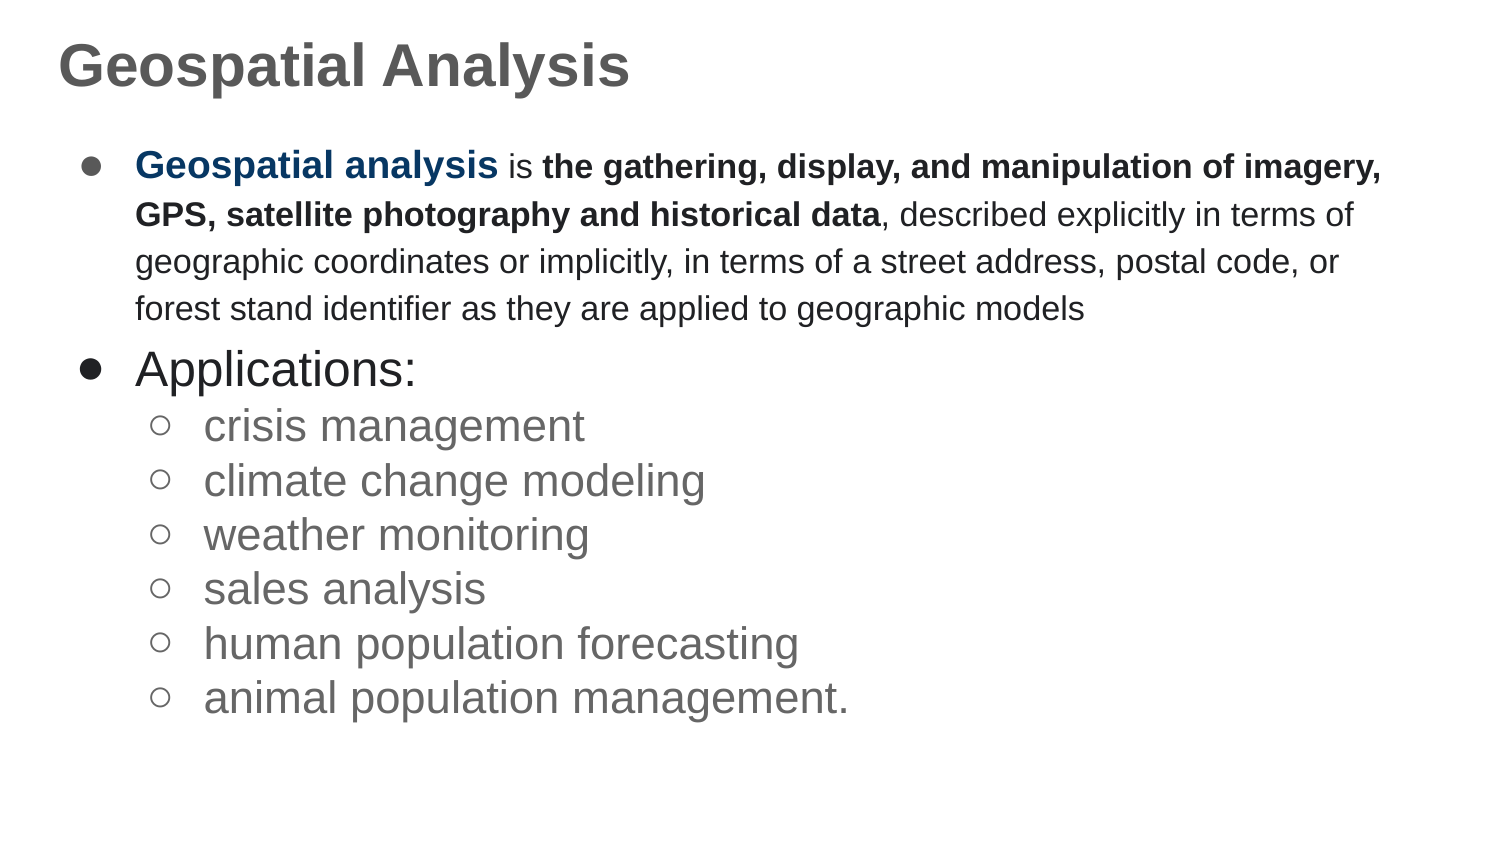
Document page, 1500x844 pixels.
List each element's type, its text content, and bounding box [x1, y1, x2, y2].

list Geospatial analysis is the gathering, display, and manipulation of imagery, GPS, satellite photography and historical data, described explicitly in terms of geographic coordinates or implicitly, in terms of a street address, postal code, or forest stand identifier as they are applied to geographic models Applications: crisis management climate change modeling weather monitoring sales analysis human population forecasting animal population management. [51, 117, 1449, 746]
title Geospatial Analysis [43, 0, 1441, 94]
